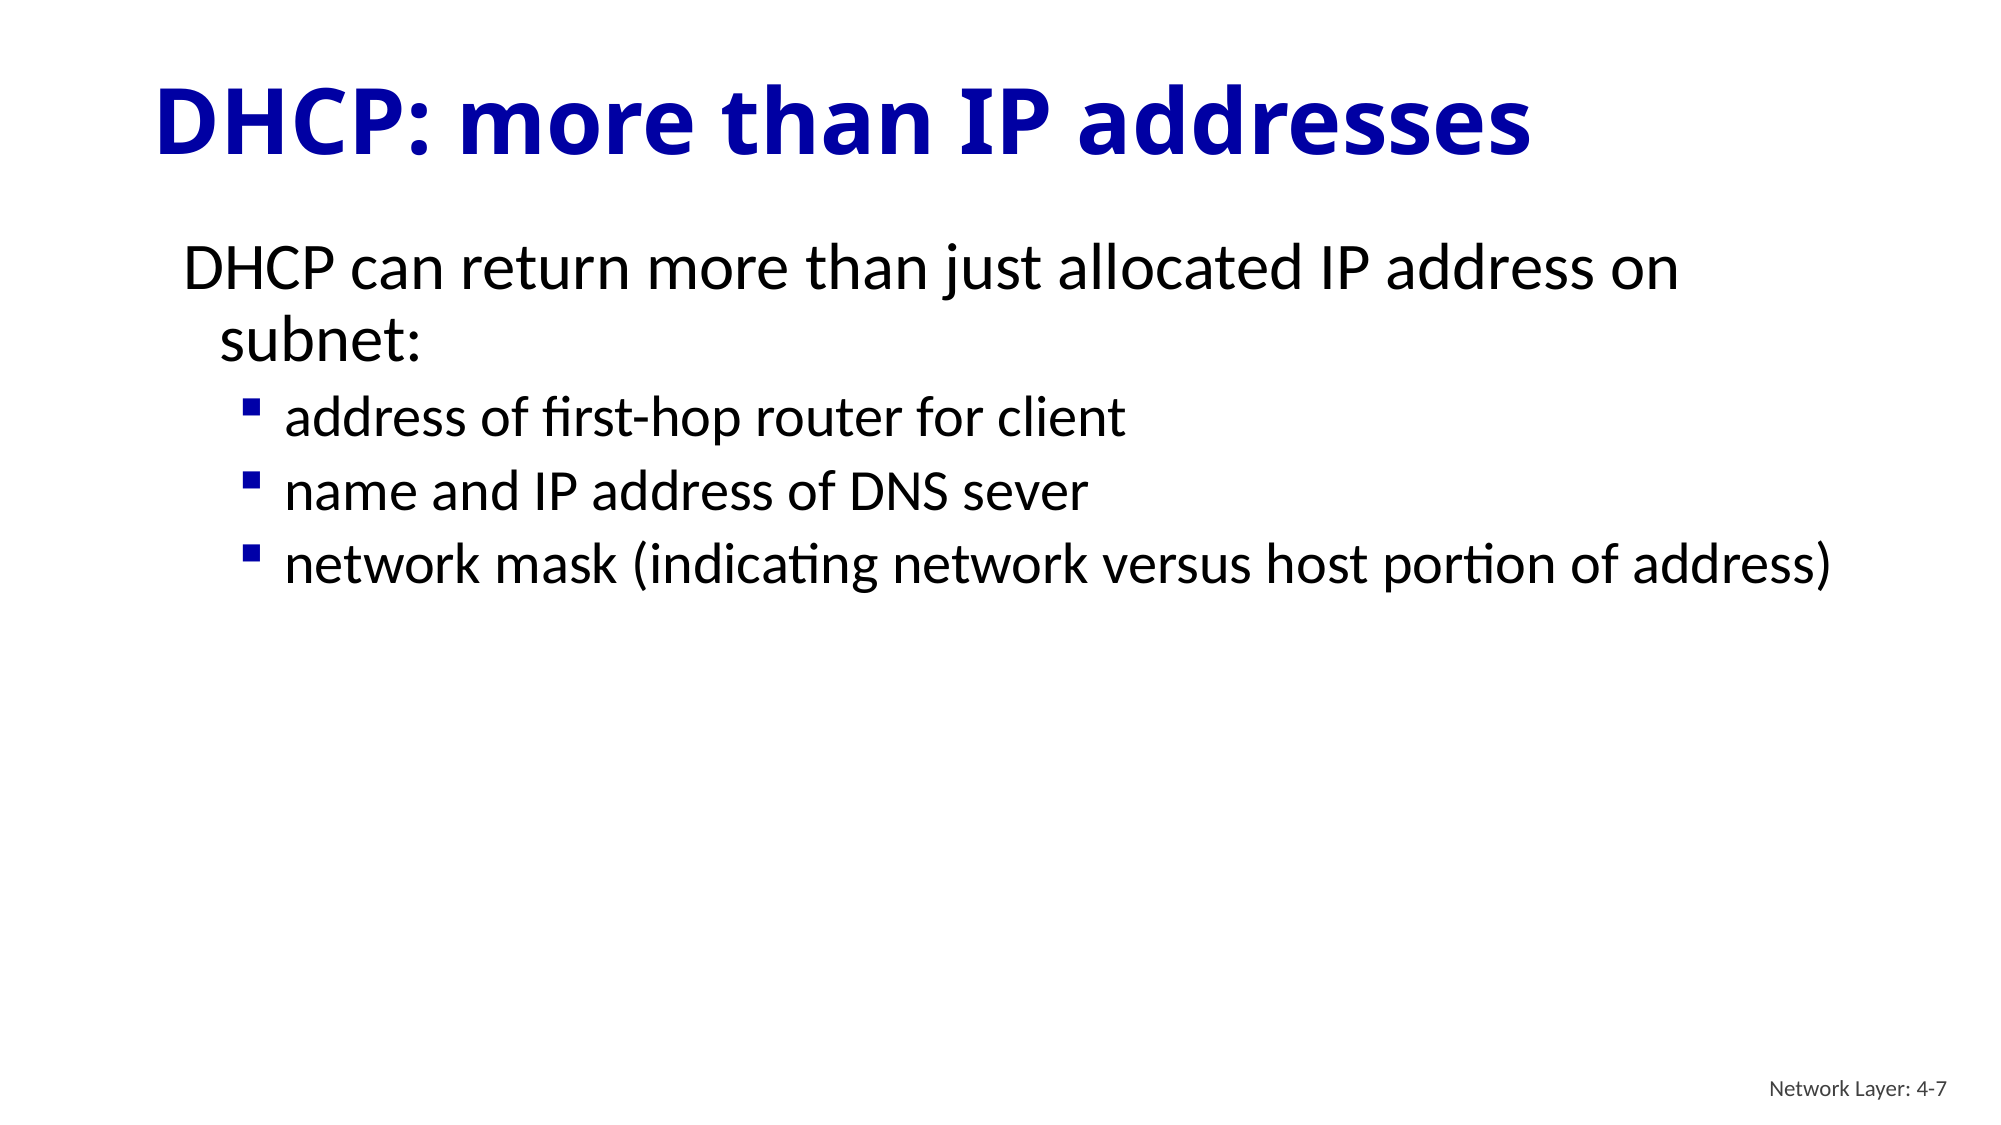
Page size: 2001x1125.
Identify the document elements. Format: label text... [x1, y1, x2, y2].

slide_number Network Layer: 4-7 [1512, 1056, 1963, 1117]
title DHCP: more than IP addresses [137, 51, 1863, 198]
text_box DHCP can return more than just allocated IP address on subnet: address of first-hop router for client name and IP address of DNS sever network mask (indicating network versus host portion of address) [146, 224, 1911, 946]
